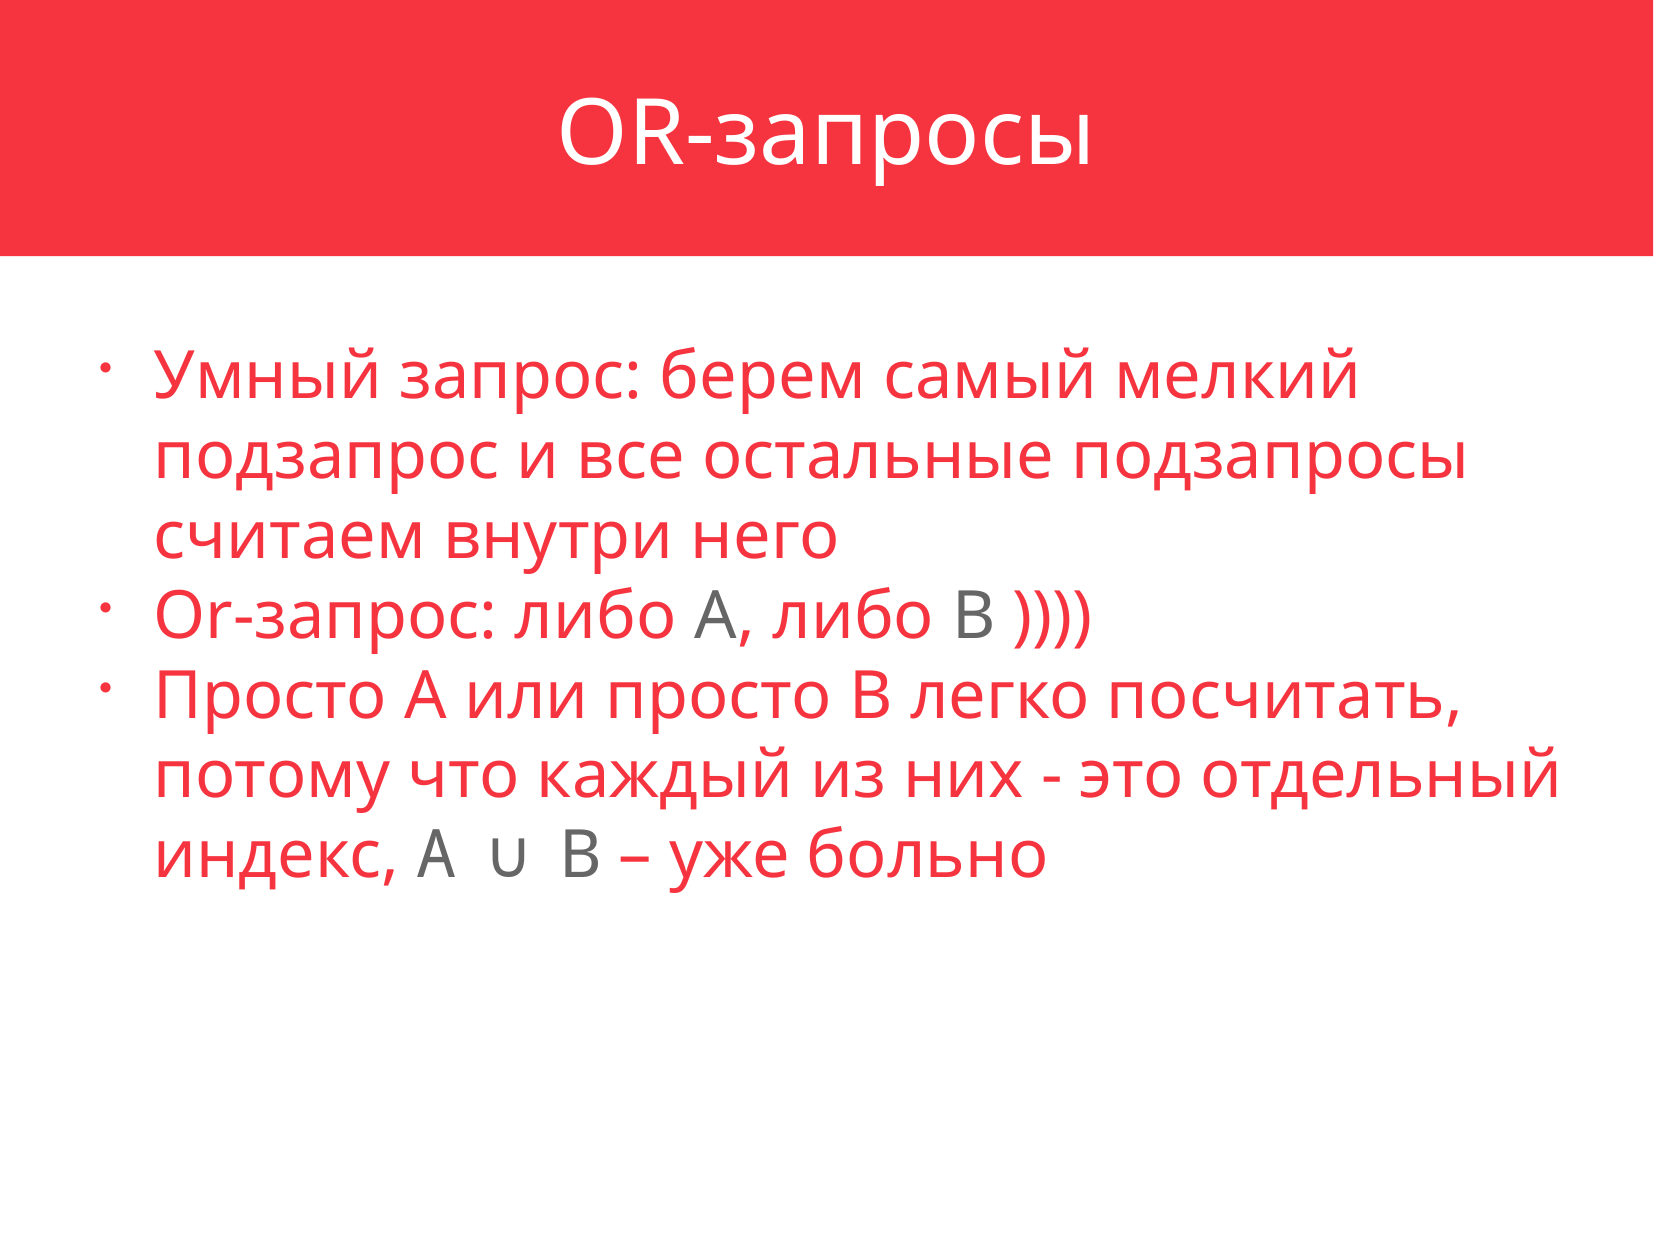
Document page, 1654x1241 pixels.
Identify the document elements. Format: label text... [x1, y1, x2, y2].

text_box Умный запрос: берем самый мелкий подзапрос и все остальные подзапросы считаем внутри него Or-запрос: либо A, либо B )))) Просто A или просто B легко посчитать, потому что каждый из них - это отдельный индекс, А ∪ B – уже больно [82, 331, 1571, 1051]
text_box OR-запросы [0, 0, 1654, 257]
